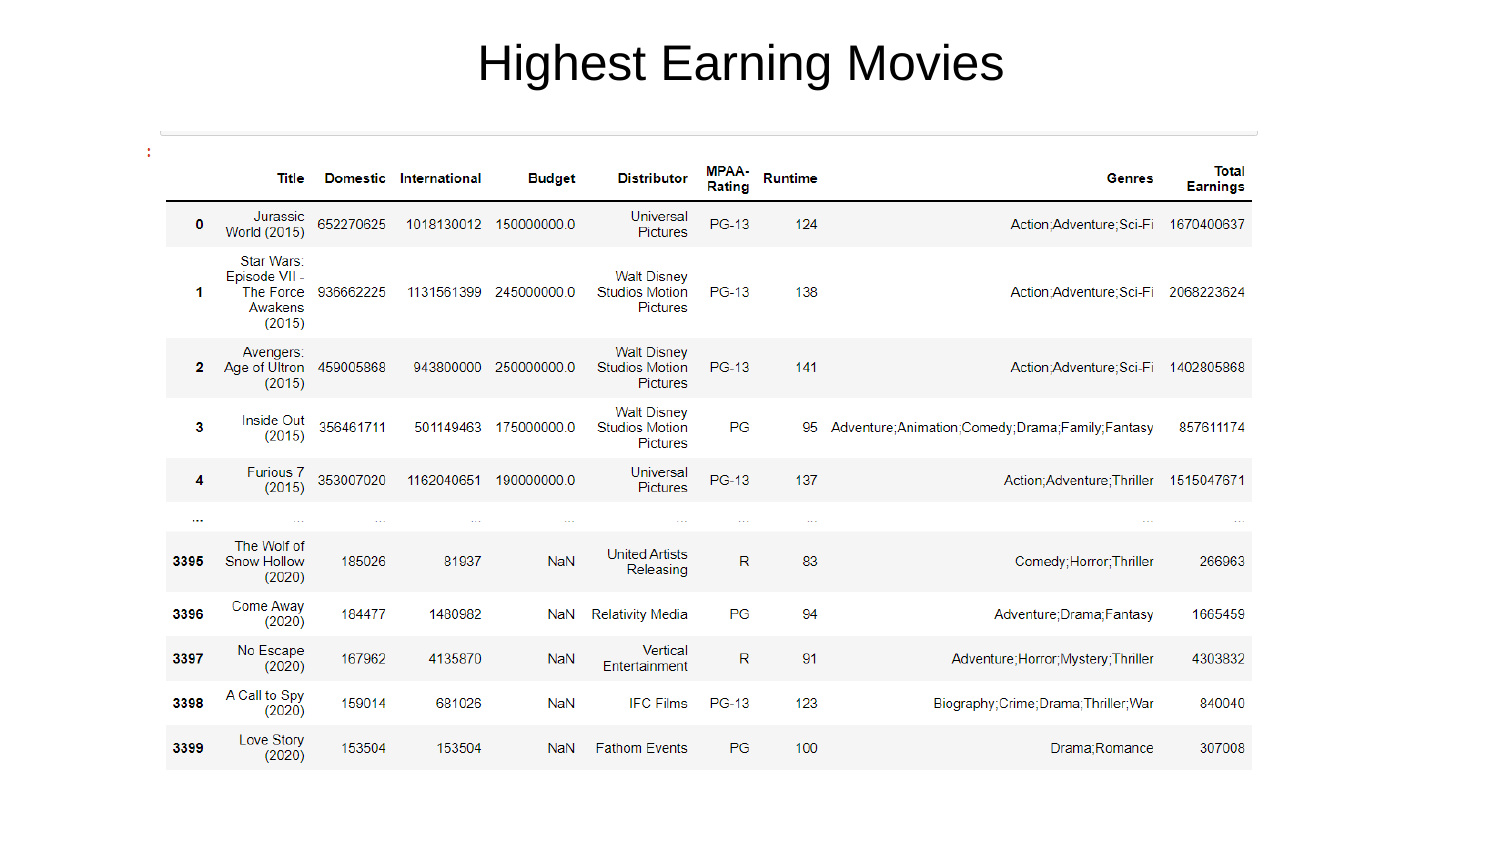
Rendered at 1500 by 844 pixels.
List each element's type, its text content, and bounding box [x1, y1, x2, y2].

picture [143, 130, 1280, 781]
text_box Highest Earning Movies [45, 15, 1437, 105]
